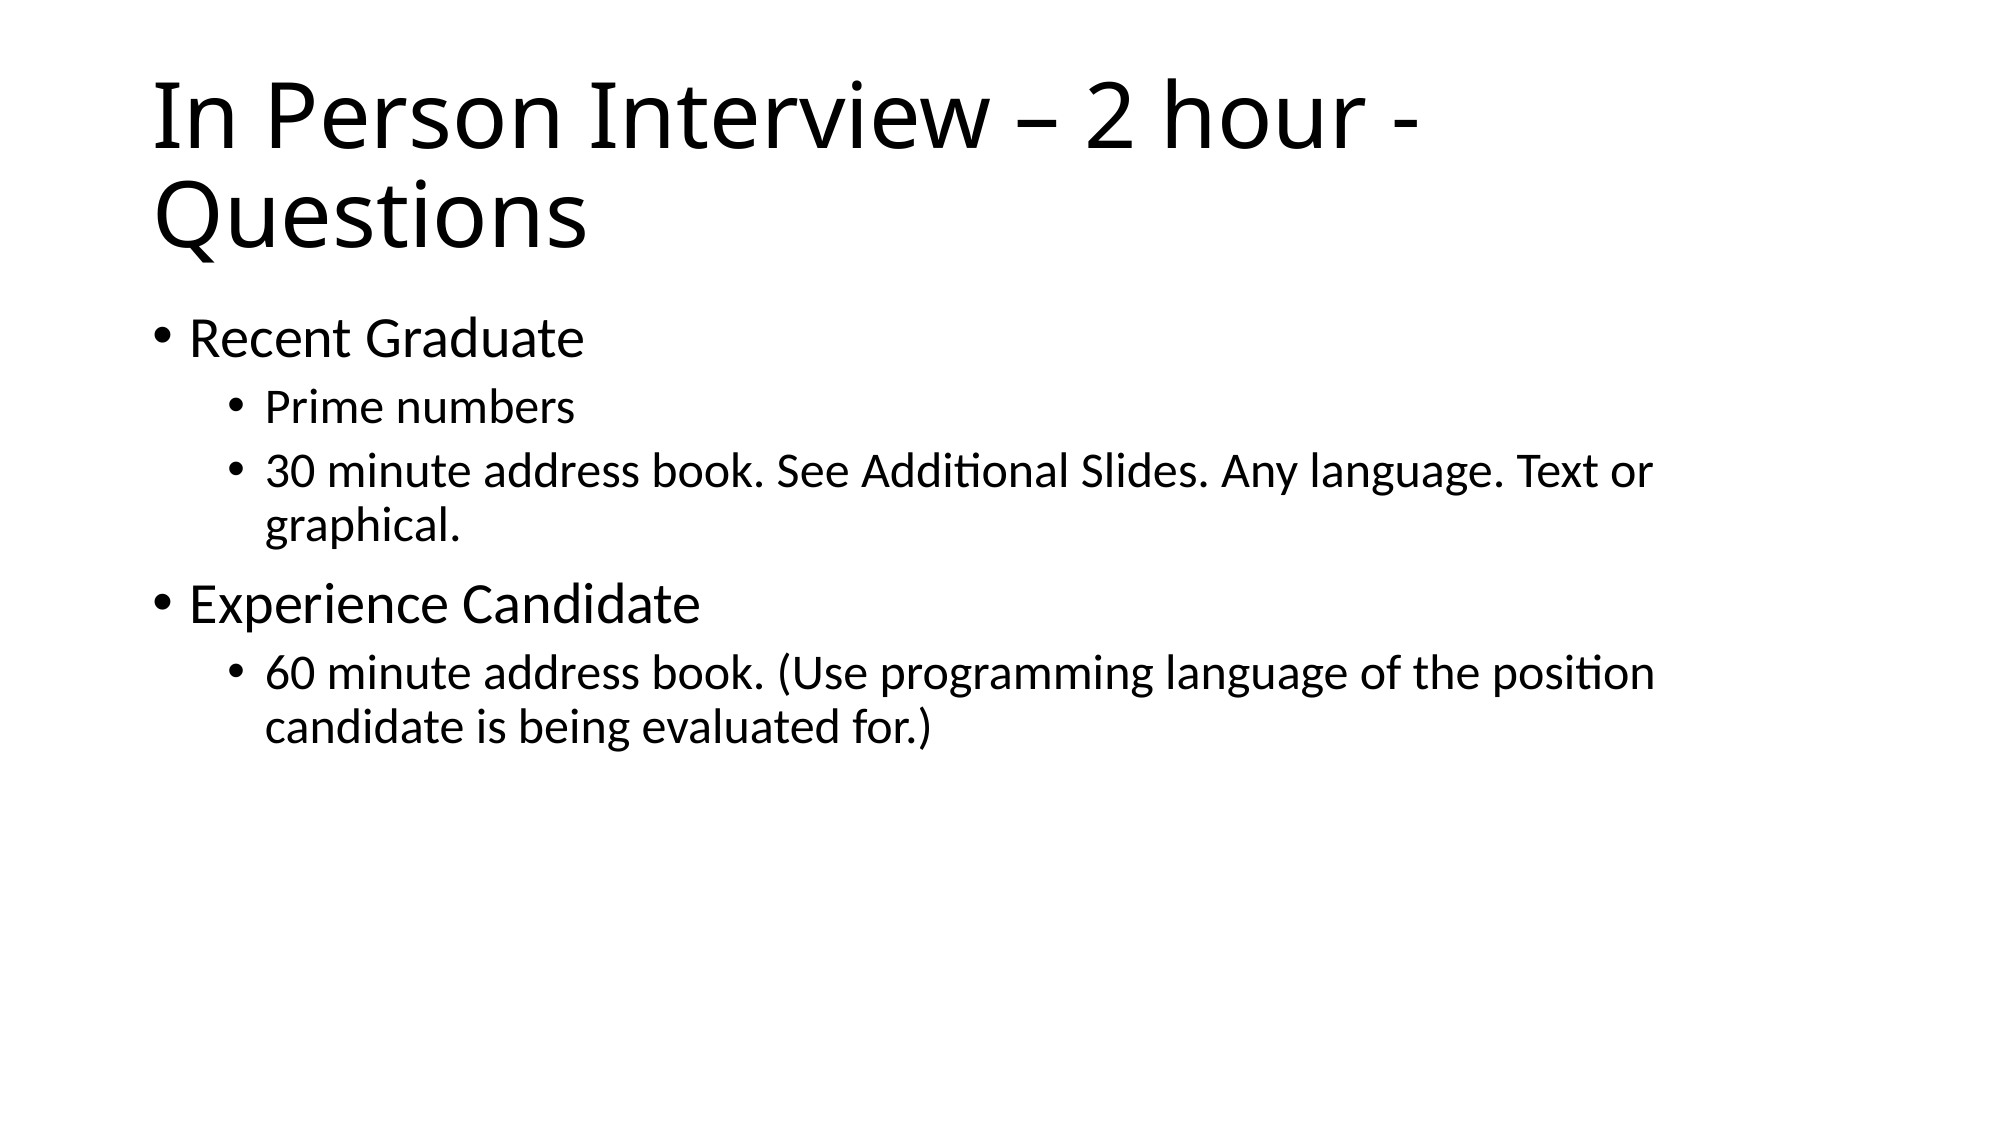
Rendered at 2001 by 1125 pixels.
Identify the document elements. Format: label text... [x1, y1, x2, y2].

list Recent Graduate Prime numbers 30 minute address book. See Additional Slides. Any language. Text or graphical. Experience Candidate 60 minute address book. (Use programming language of the position candidate is being evaluated for.) [137, 299, 1863, 1014]
title In Person Interview – 2 hour - Questions [137, 59, 1863, 278]
